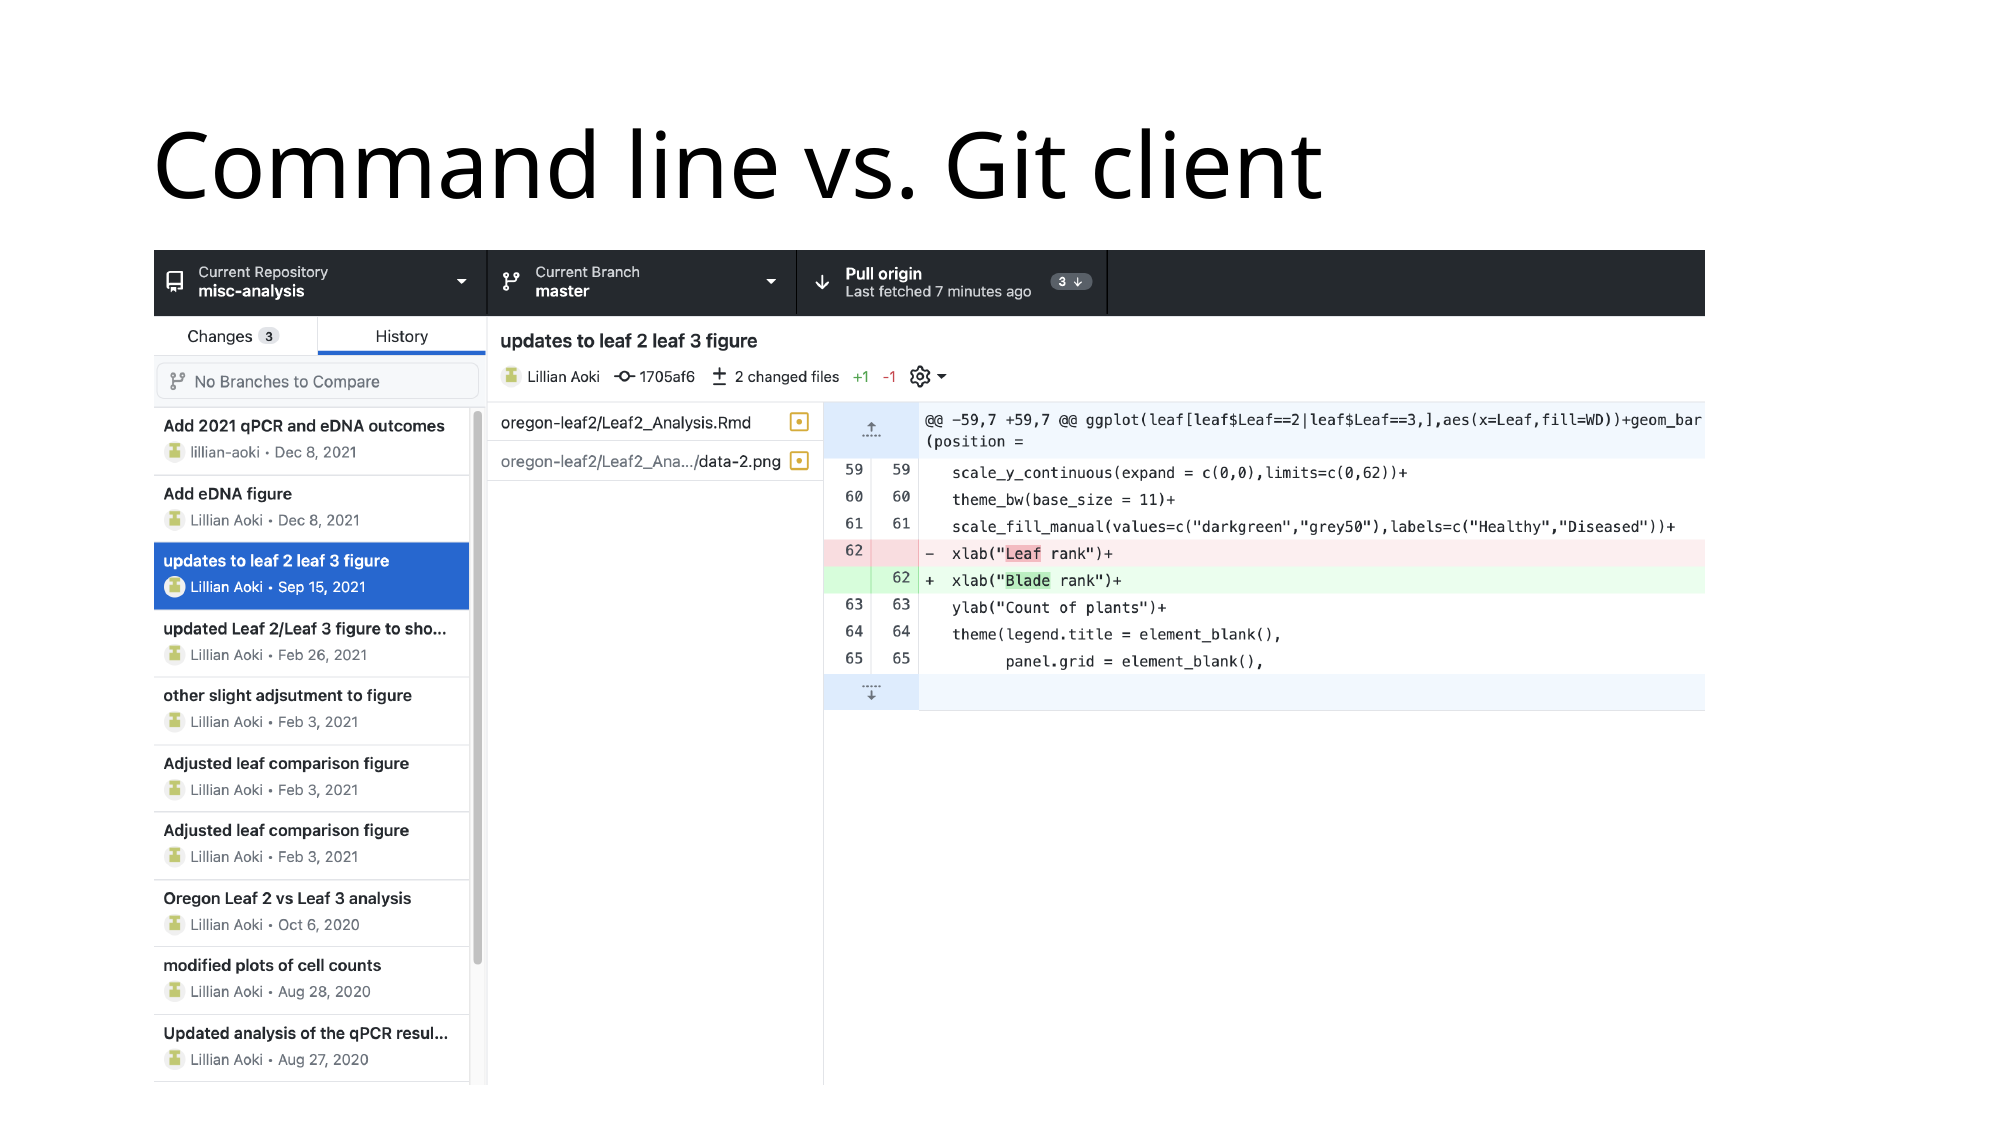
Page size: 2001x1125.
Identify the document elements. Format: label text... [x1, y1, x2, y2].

picture [154, 250, 1705, 1085]
title Command line vs. Git client [137, 59, 1863, 278]
